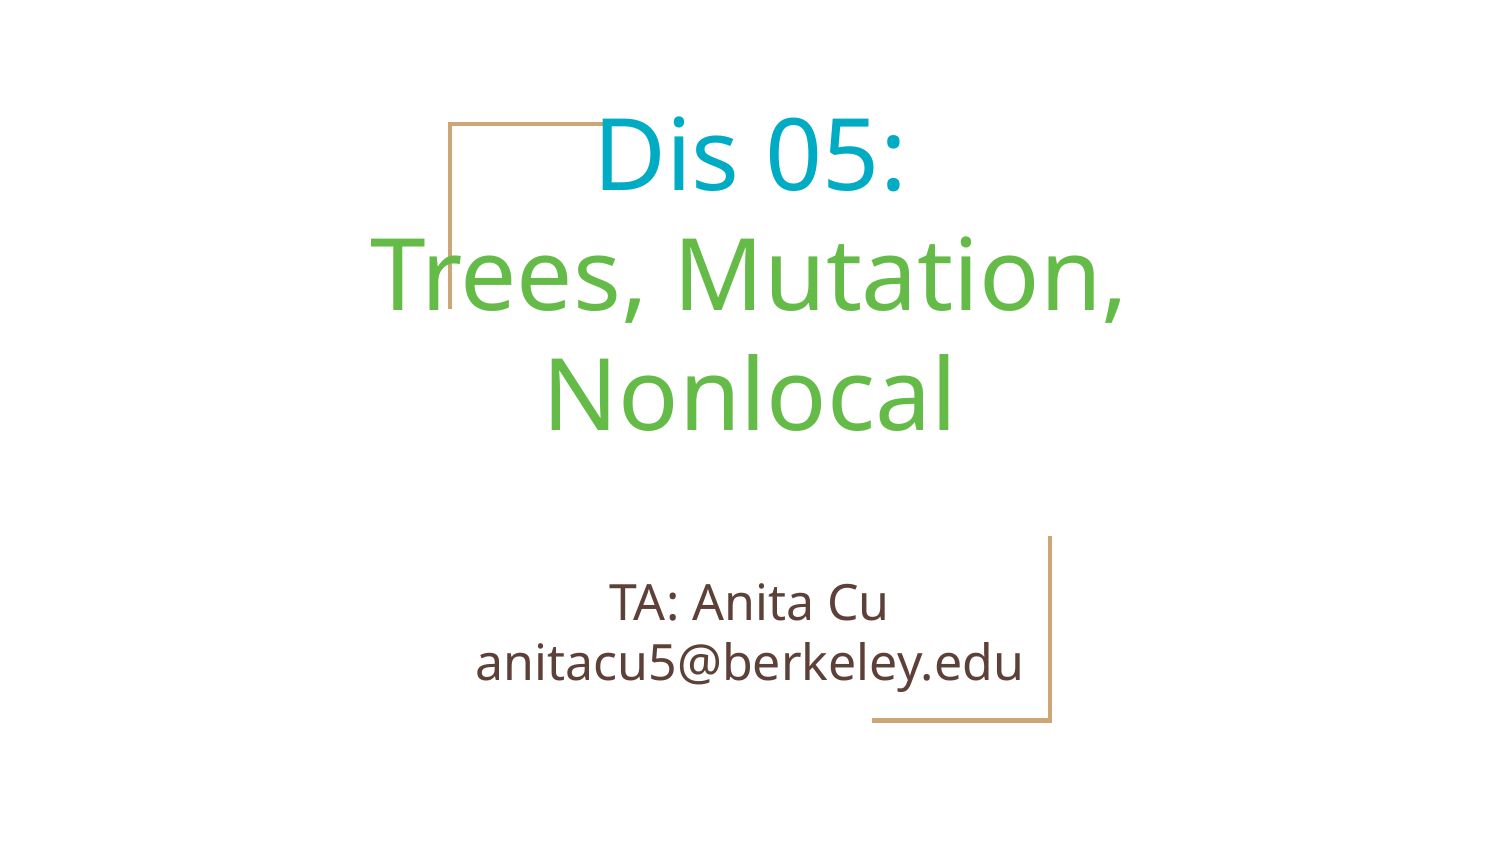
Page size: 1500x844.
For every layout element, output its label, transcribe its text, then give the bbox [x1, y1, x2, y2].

title Dis 05: Trees, Mutation, Nonlocal [148, 275, 1352, 466]
title TA: Anita Cu anitacu5@berkeley.edu [193, 515, 1307, 706]
